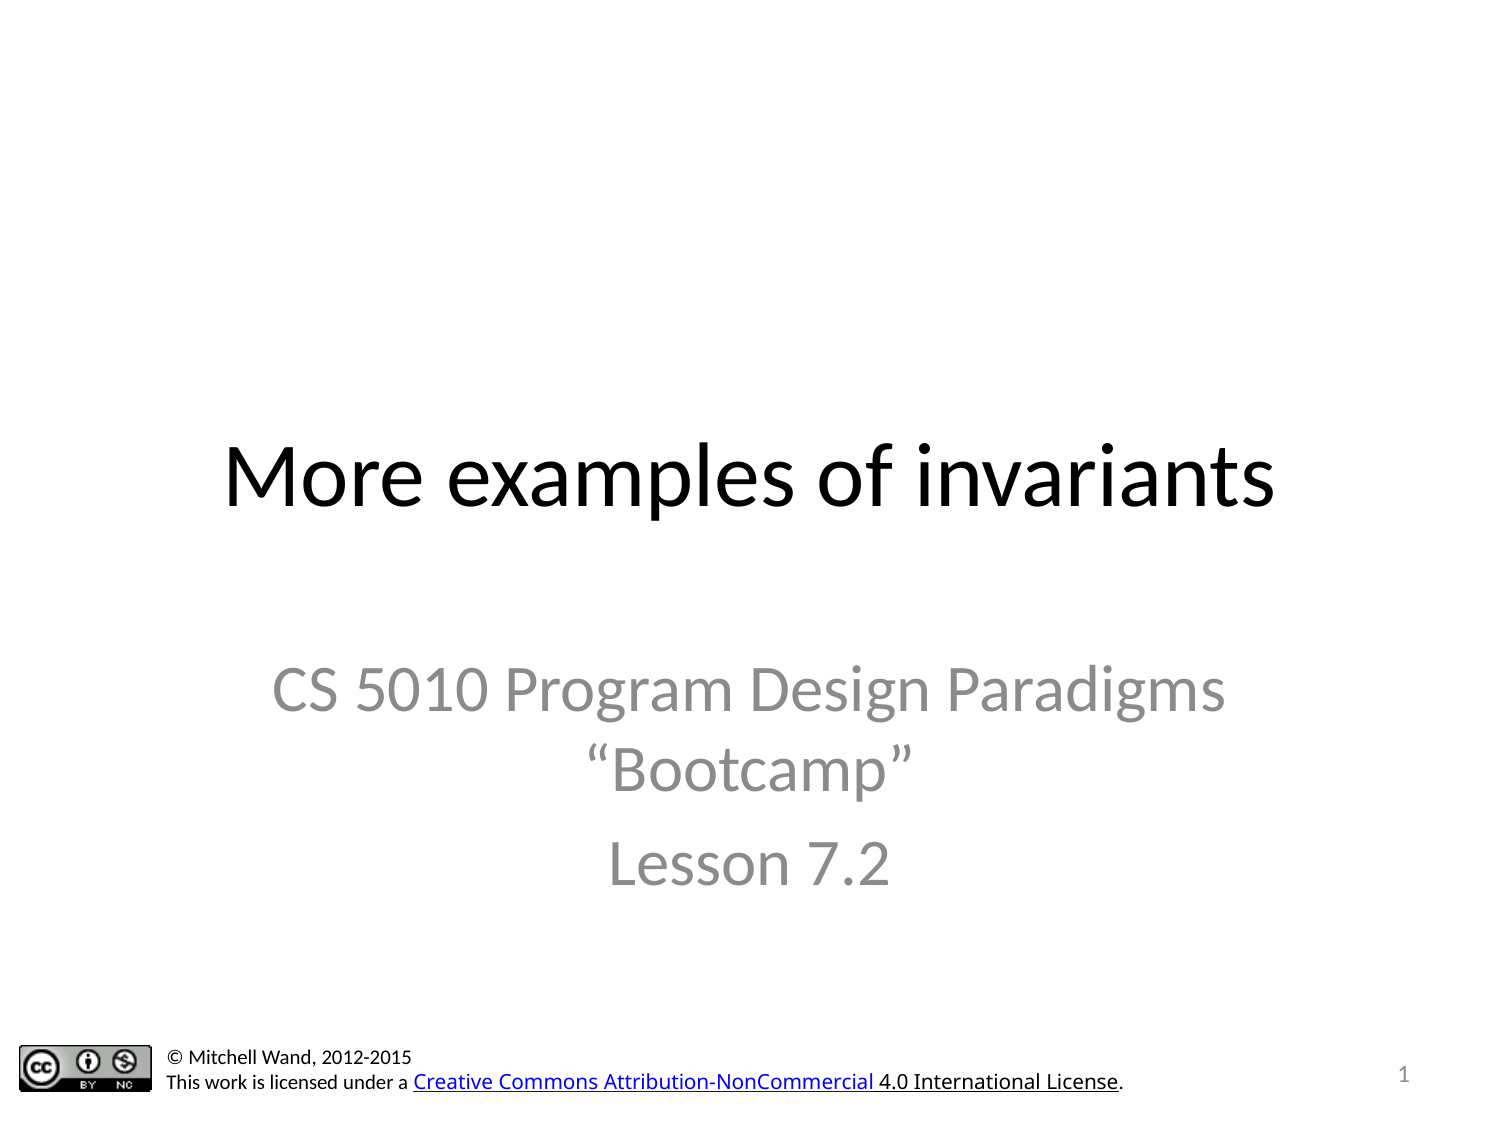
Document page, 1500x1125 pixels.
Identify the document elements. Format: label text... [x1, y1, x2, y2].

subtitle CS 5010 Program Design Paradigms “Bootcamp” Lesson 7.2 [225, 637, 1275, 925]
title More examples of invariants [112, 349, 1388, 591]
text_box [19, 1035, 1481, 1102]
